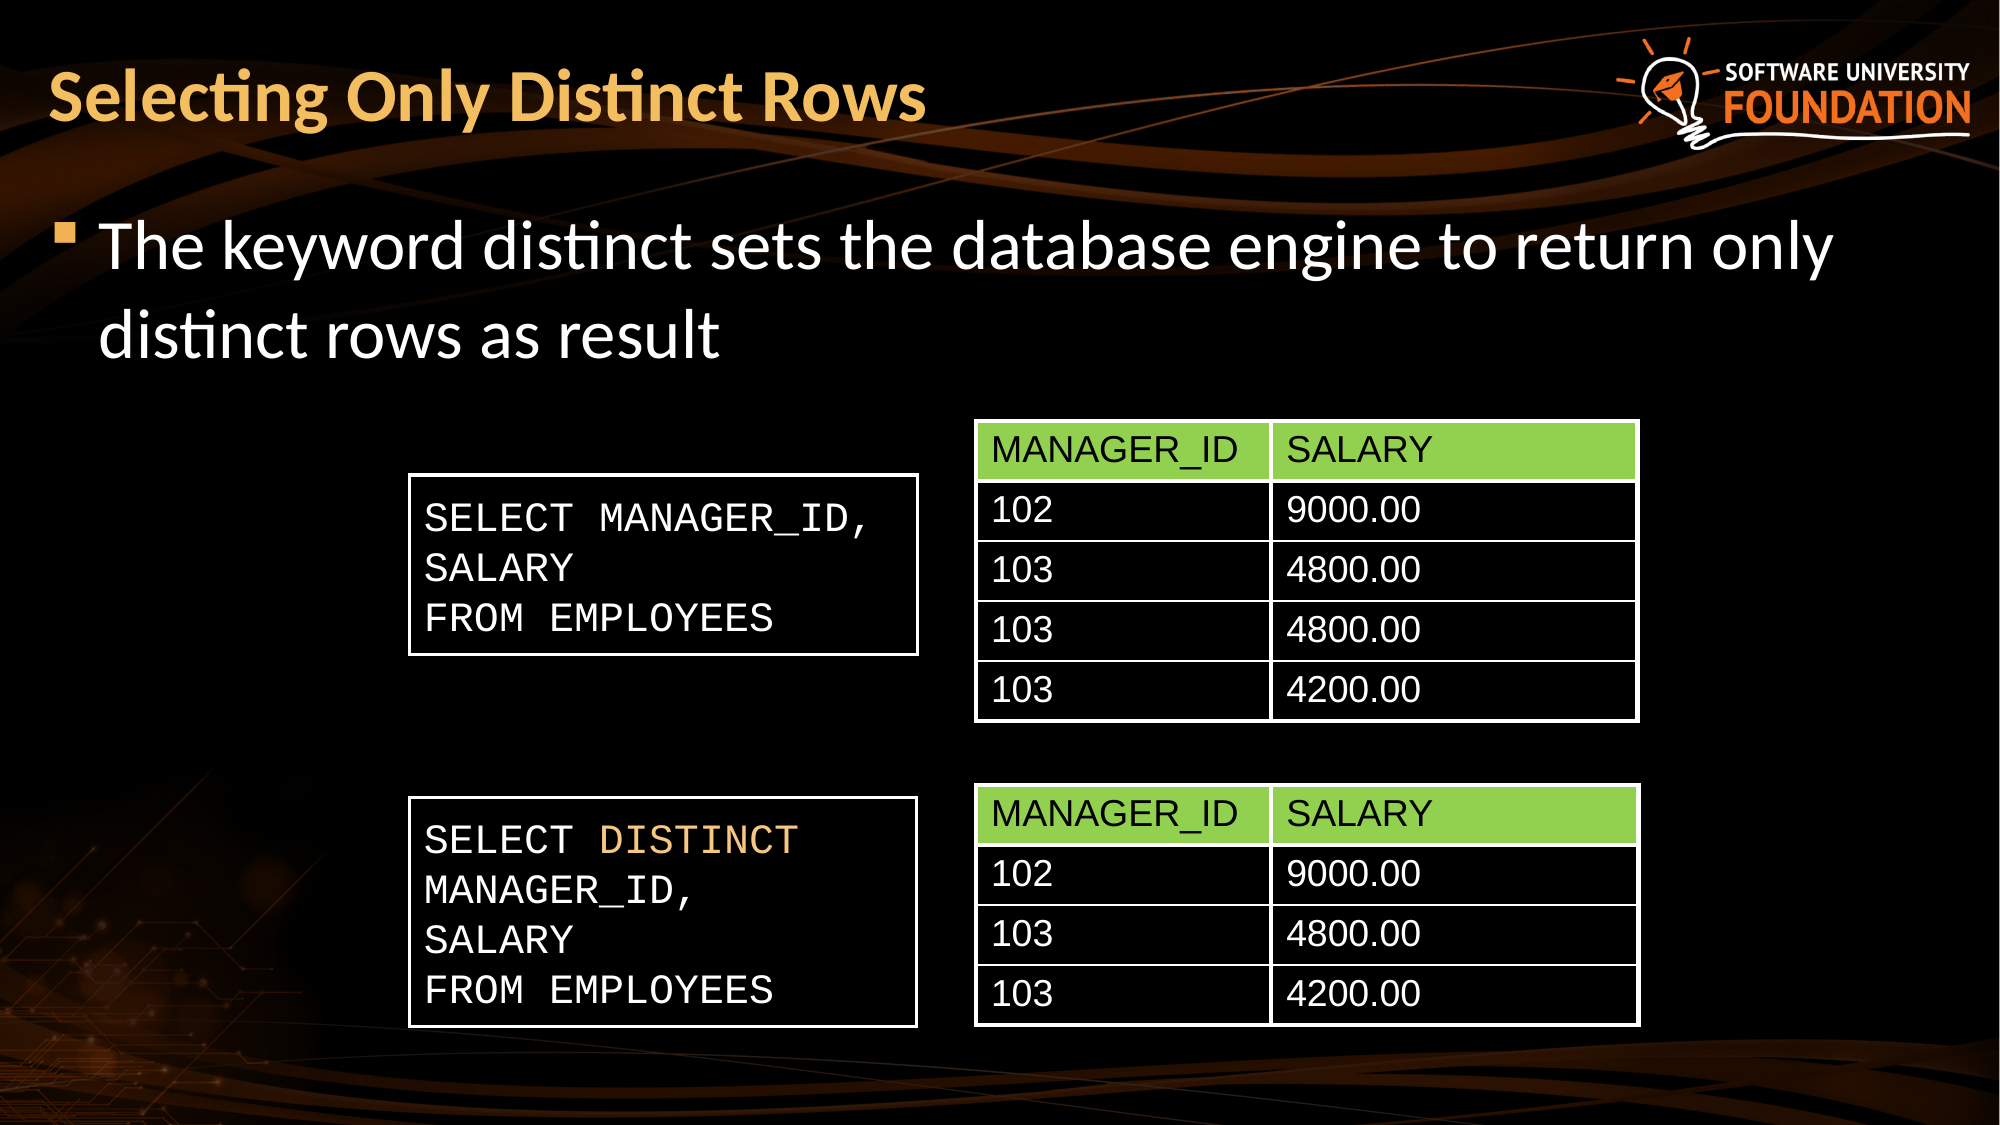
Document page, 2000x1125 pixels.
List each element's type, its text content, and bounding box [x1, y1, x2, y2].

table_cell 103 [978, 602, 1269, 660]
table_cell 103 [978, 906, 1269, 964]
table_header SALARY [1273, 423, 1635, 479]
table_cell 4800.00 [1273, 602, 1635, 660]
text_box SELECT MANAGER_ID, SALARY FROM EMPLOYEES [408, 473, 919, 656]
table_cell 103 [978, 542, 1269, 600]
table_cell 102 [978, 483, 1269, 540]
table_cell 103 [978, 966, 1269, 1023]
table_cell 4200.00 [1273, 966, 1636, 1023]
table_cell 4800.00 [1273, 906, 1636, 964]
table_header SALARY [1273, 787, 1636, 843]
table_header MANAGER_ID [978, 787, 1269, 843]
table_cell 9000.00 [1273, 483, 1635, 540]
text_box SELECT DISTINCT MANAGER_ID, SALARY FROM EMPLOYEES [408, 796, 918, 1028]
table_cell 102 [978, 847, 1269, 904]
picture [0, 0, 2000, 1125]
table_header MANAGER_ID [978, 423, 1269, 479]
table_cell 4200.00 [1273, 662, 1635, 719]
title Selecting Only Distinct Rows [30, 6, 1602, 189]
table_cell 9000.00 [1273, 847, 1636, 904]
table_cell 4800.00 [1273, 542, 1635, 600]
list The keyword distinct sets the database engine to return only distinct rows as result [31, 188, 1968, 1103]
table_cell 103 [978, 662, 1269, 719]
